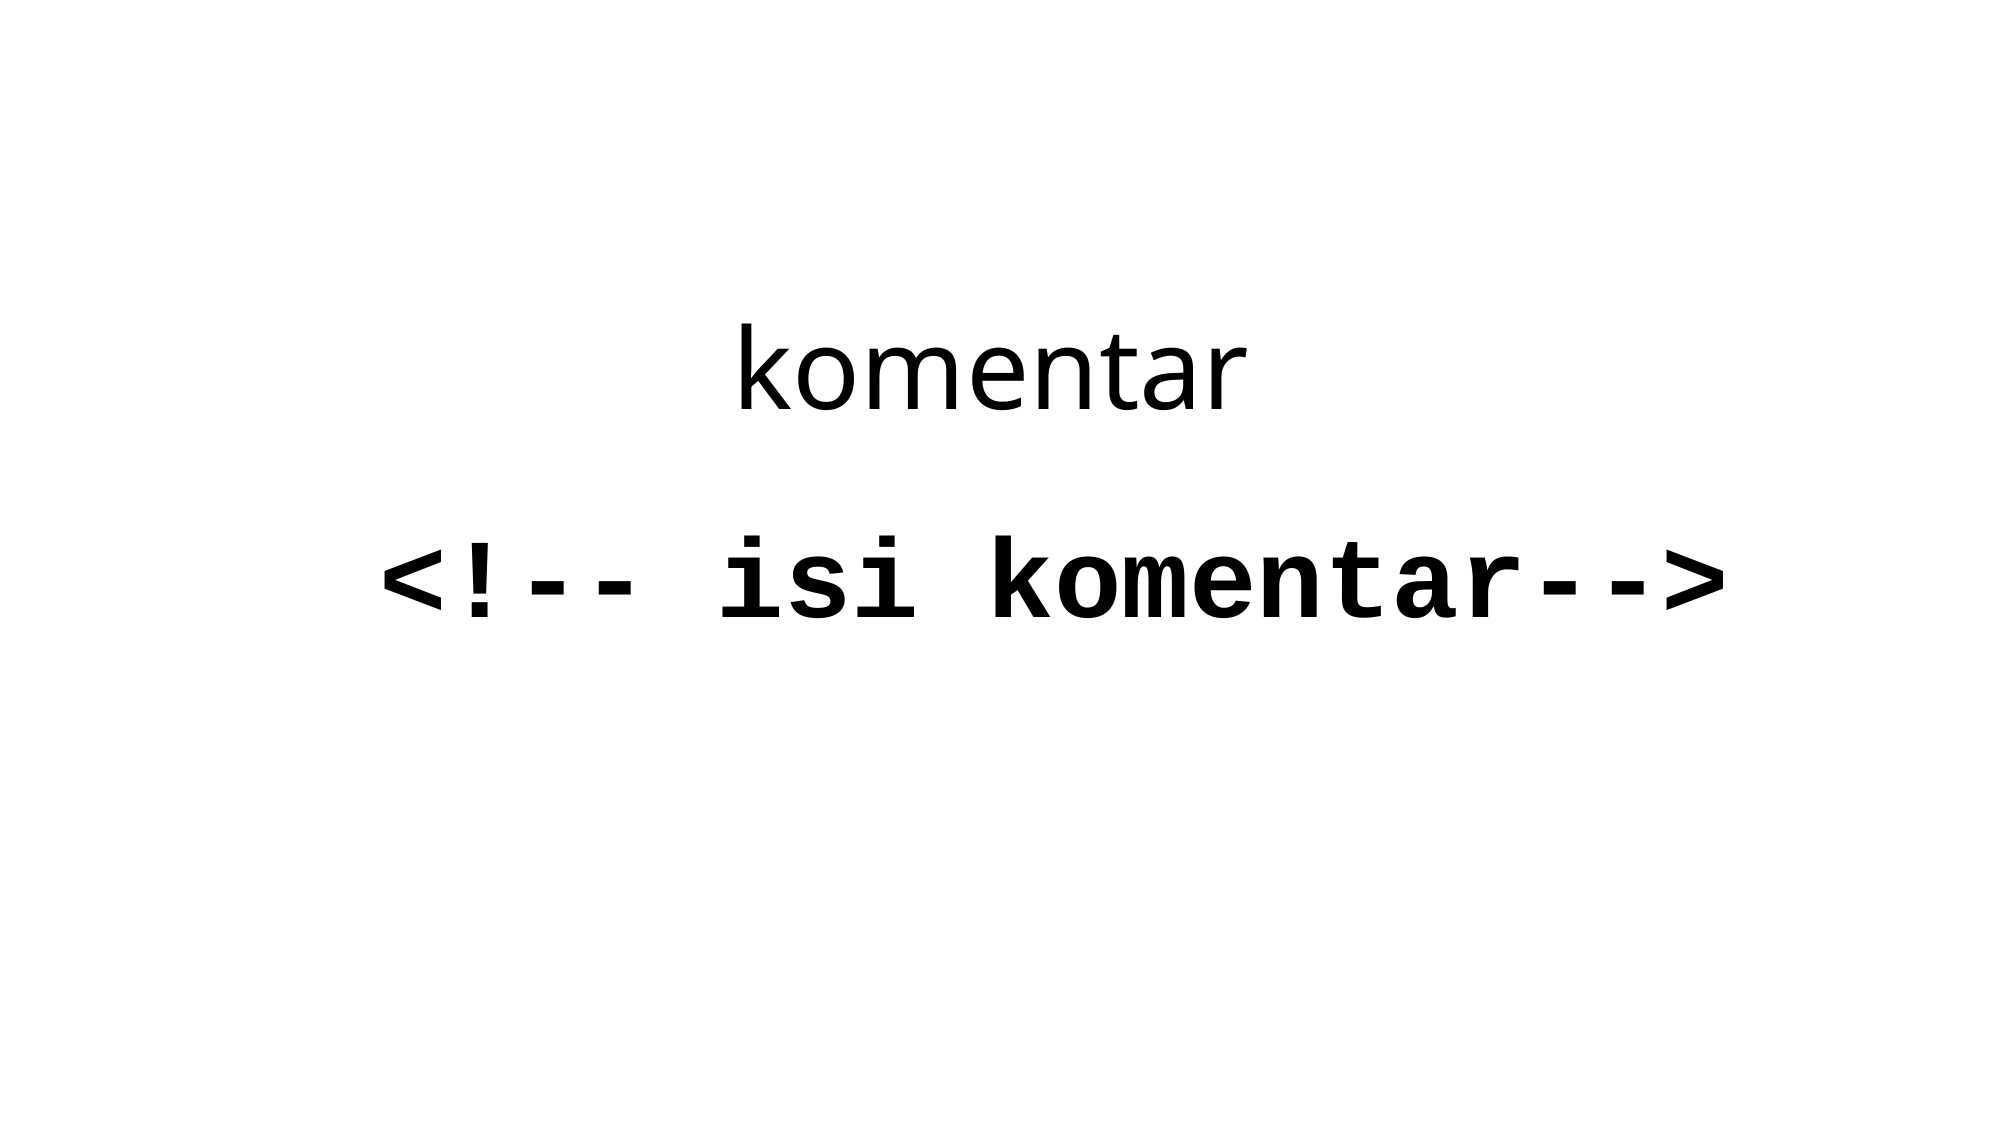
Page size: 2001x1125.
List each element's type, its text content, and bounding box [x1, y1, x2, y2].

text_box komentar [718, 289, 1265, 440]
text_box <!-- isi komentar--> [364, 498, 1745, 648]
